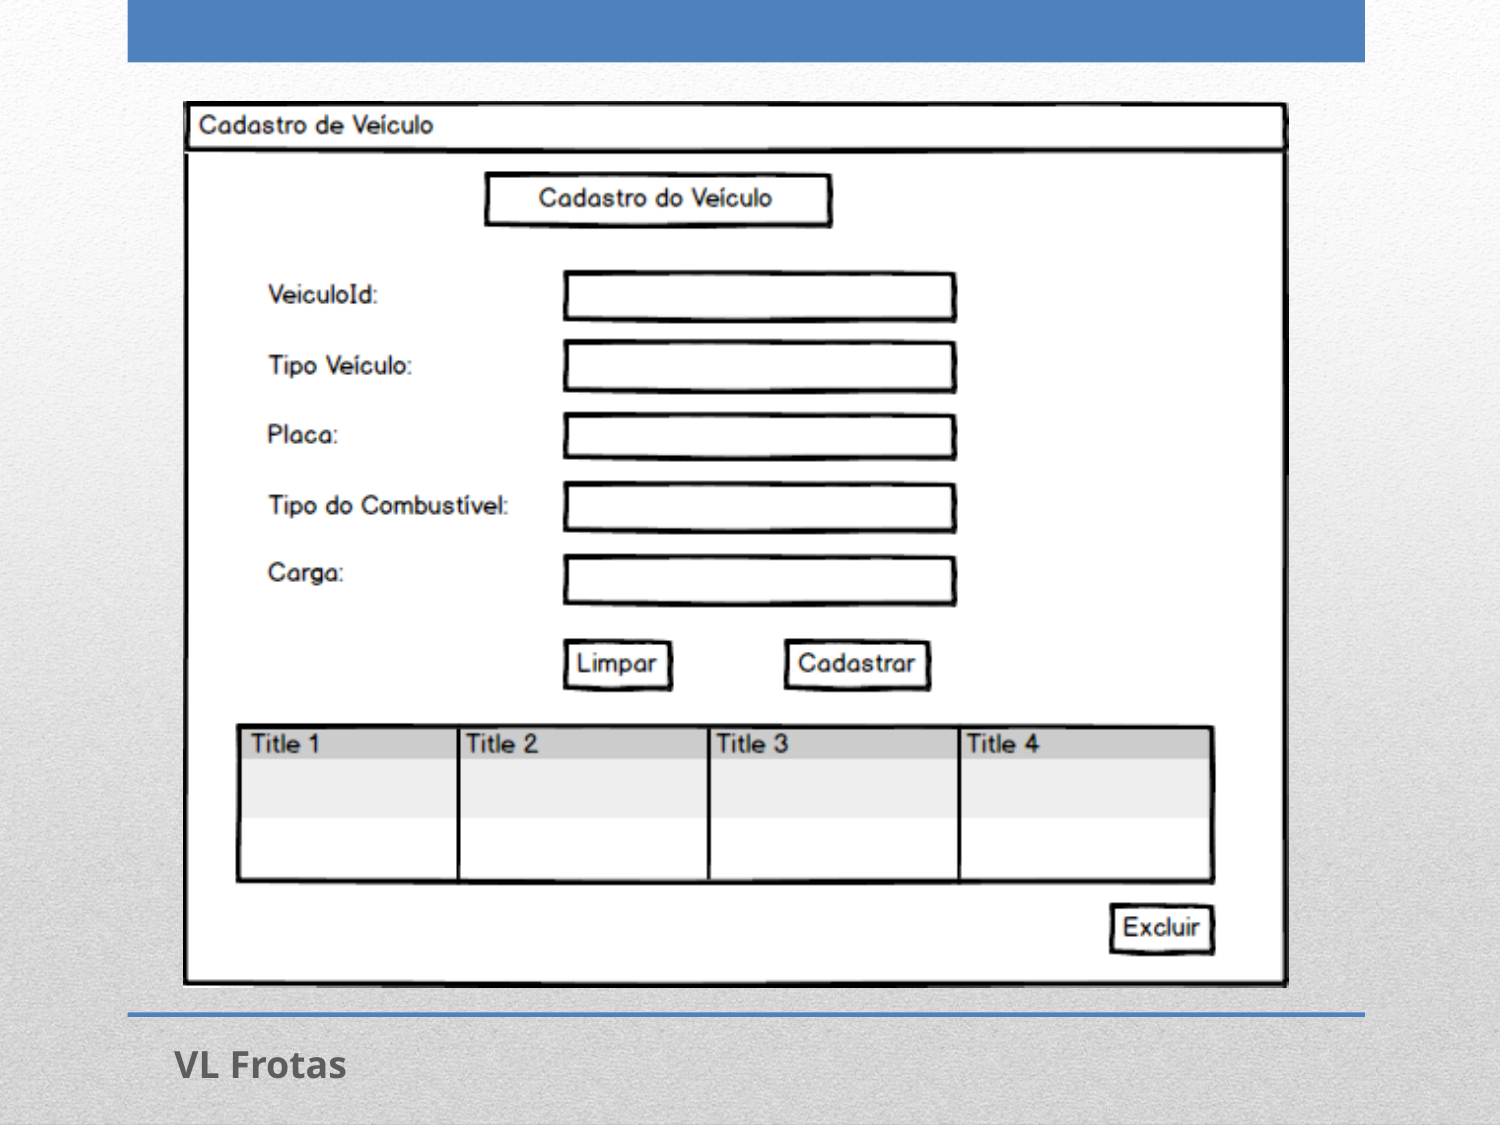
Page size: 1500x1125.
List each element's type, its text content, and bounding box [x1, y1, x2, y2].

text_box VL Frotas [159, 1034, 455, 1094]
picture [182, 100, 1290, 989]
